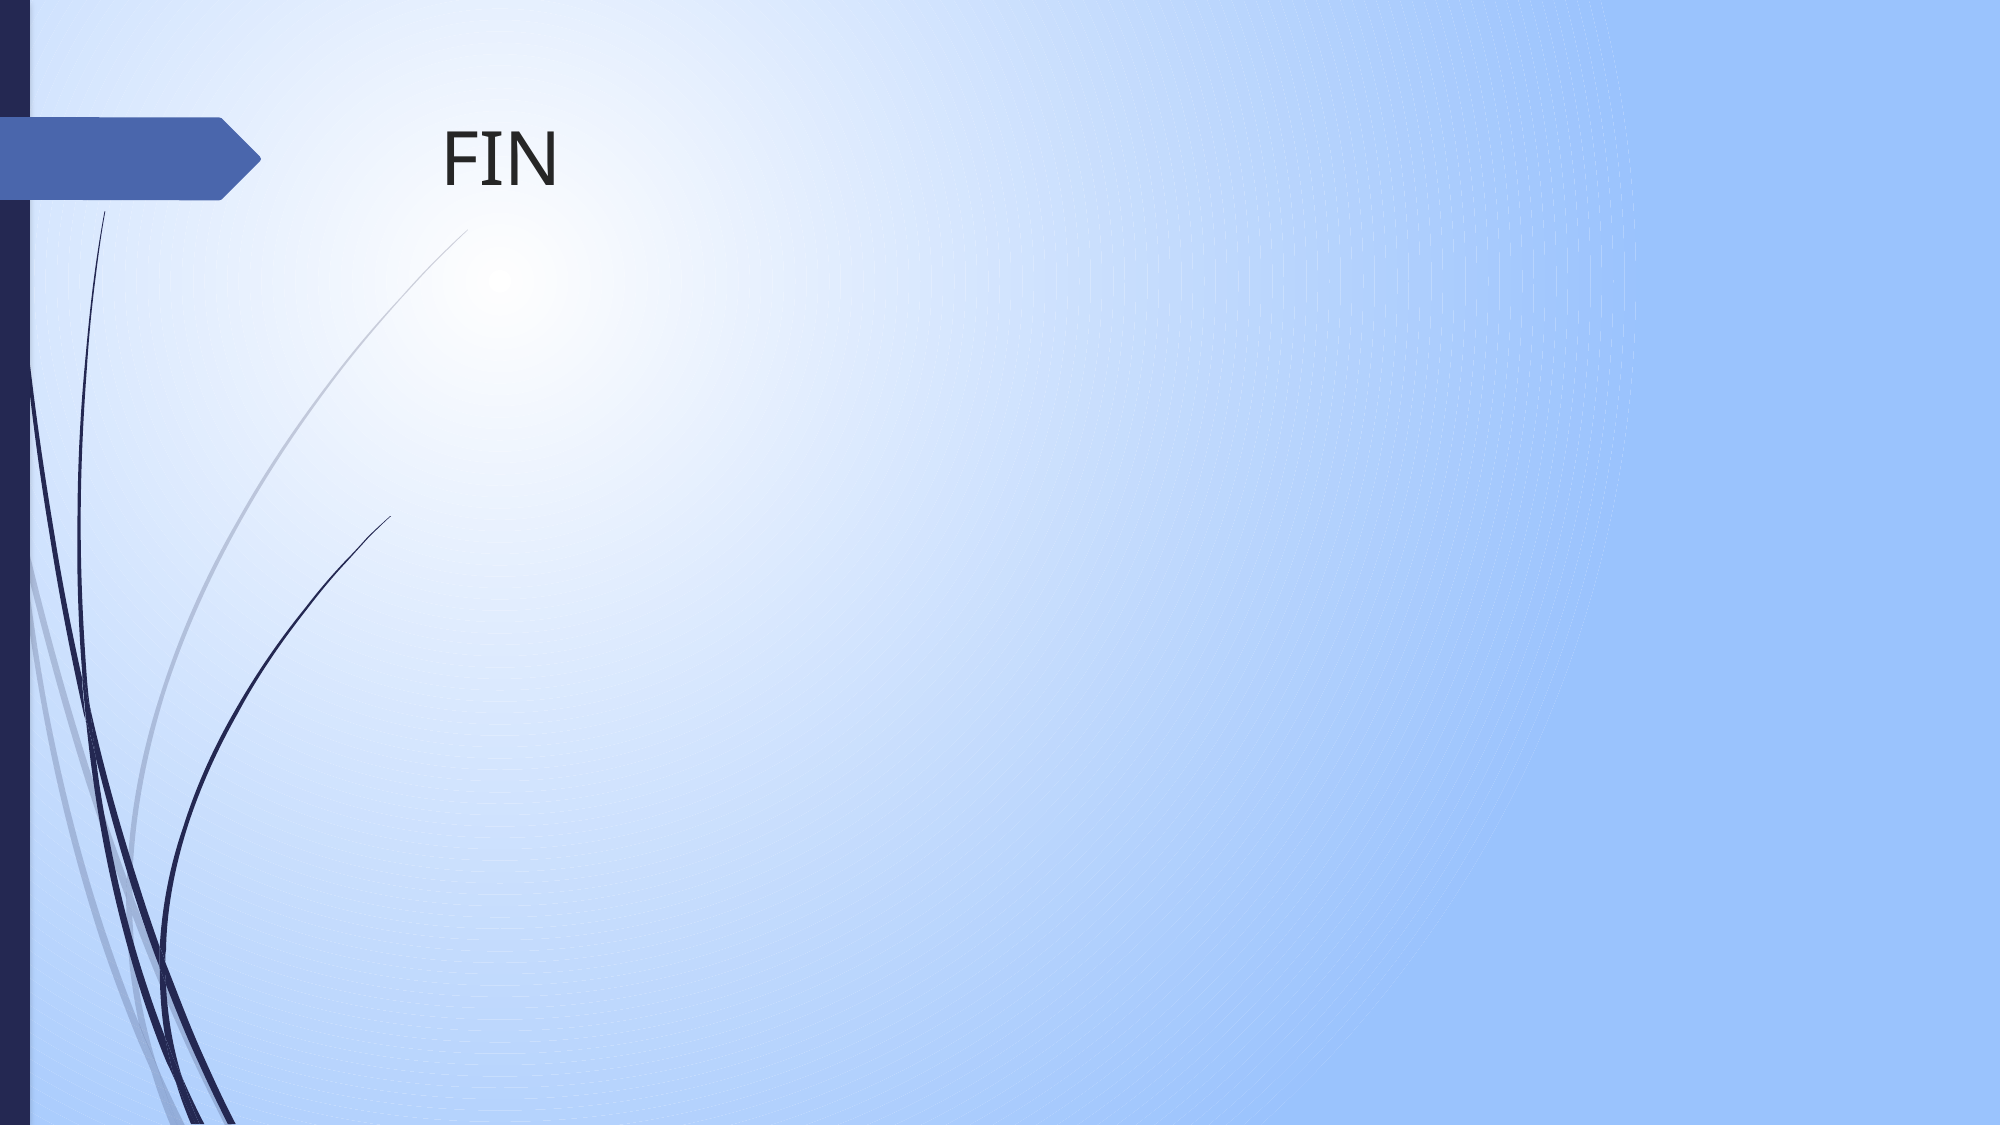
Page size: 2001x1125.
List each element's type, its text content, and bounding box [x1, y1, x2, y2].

title FIN [425, 102, 1888, 313]
